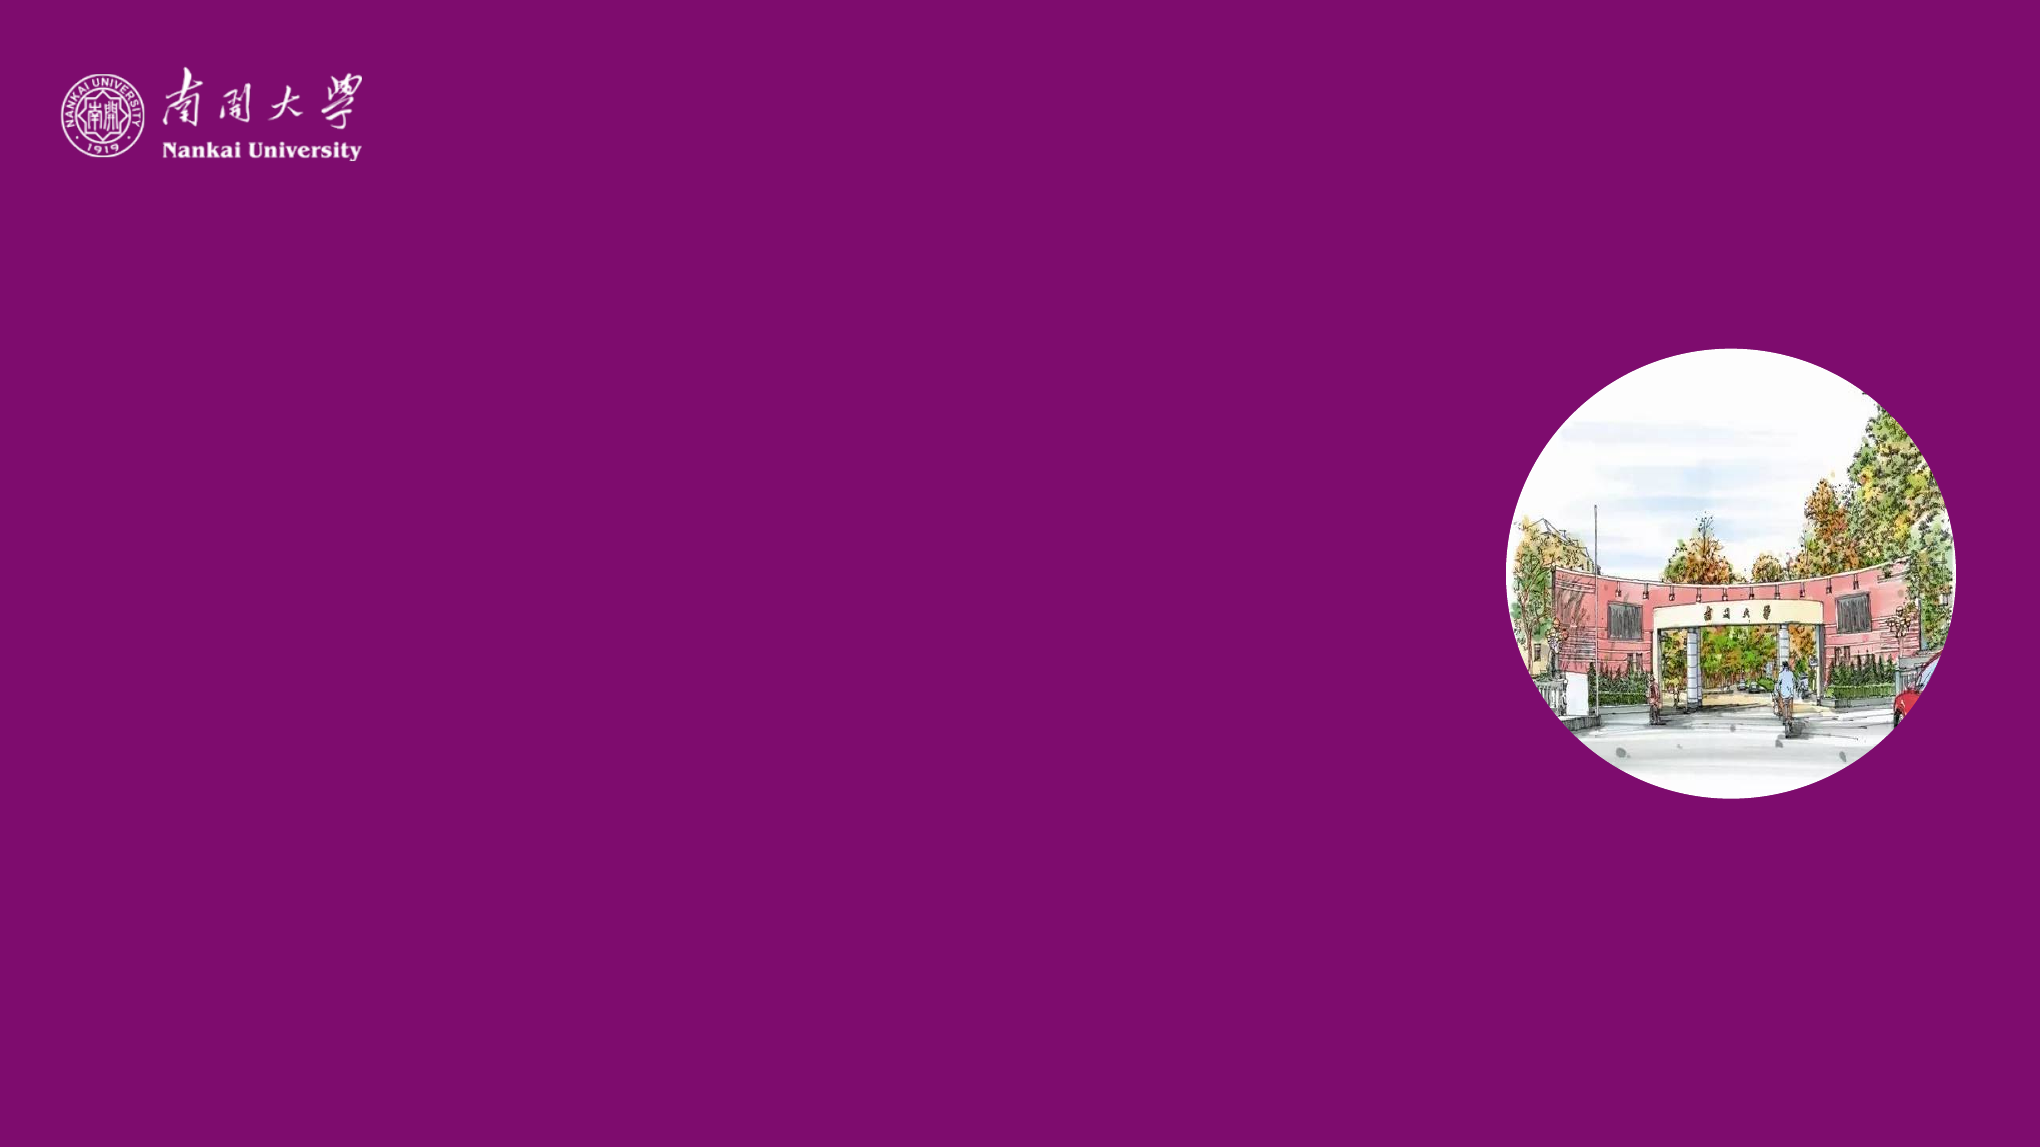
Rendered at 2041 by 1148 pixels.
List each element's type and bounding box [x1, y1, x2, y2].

picture [1506, 348, 1956, 799]
picture [53, 59, 371, 169]
